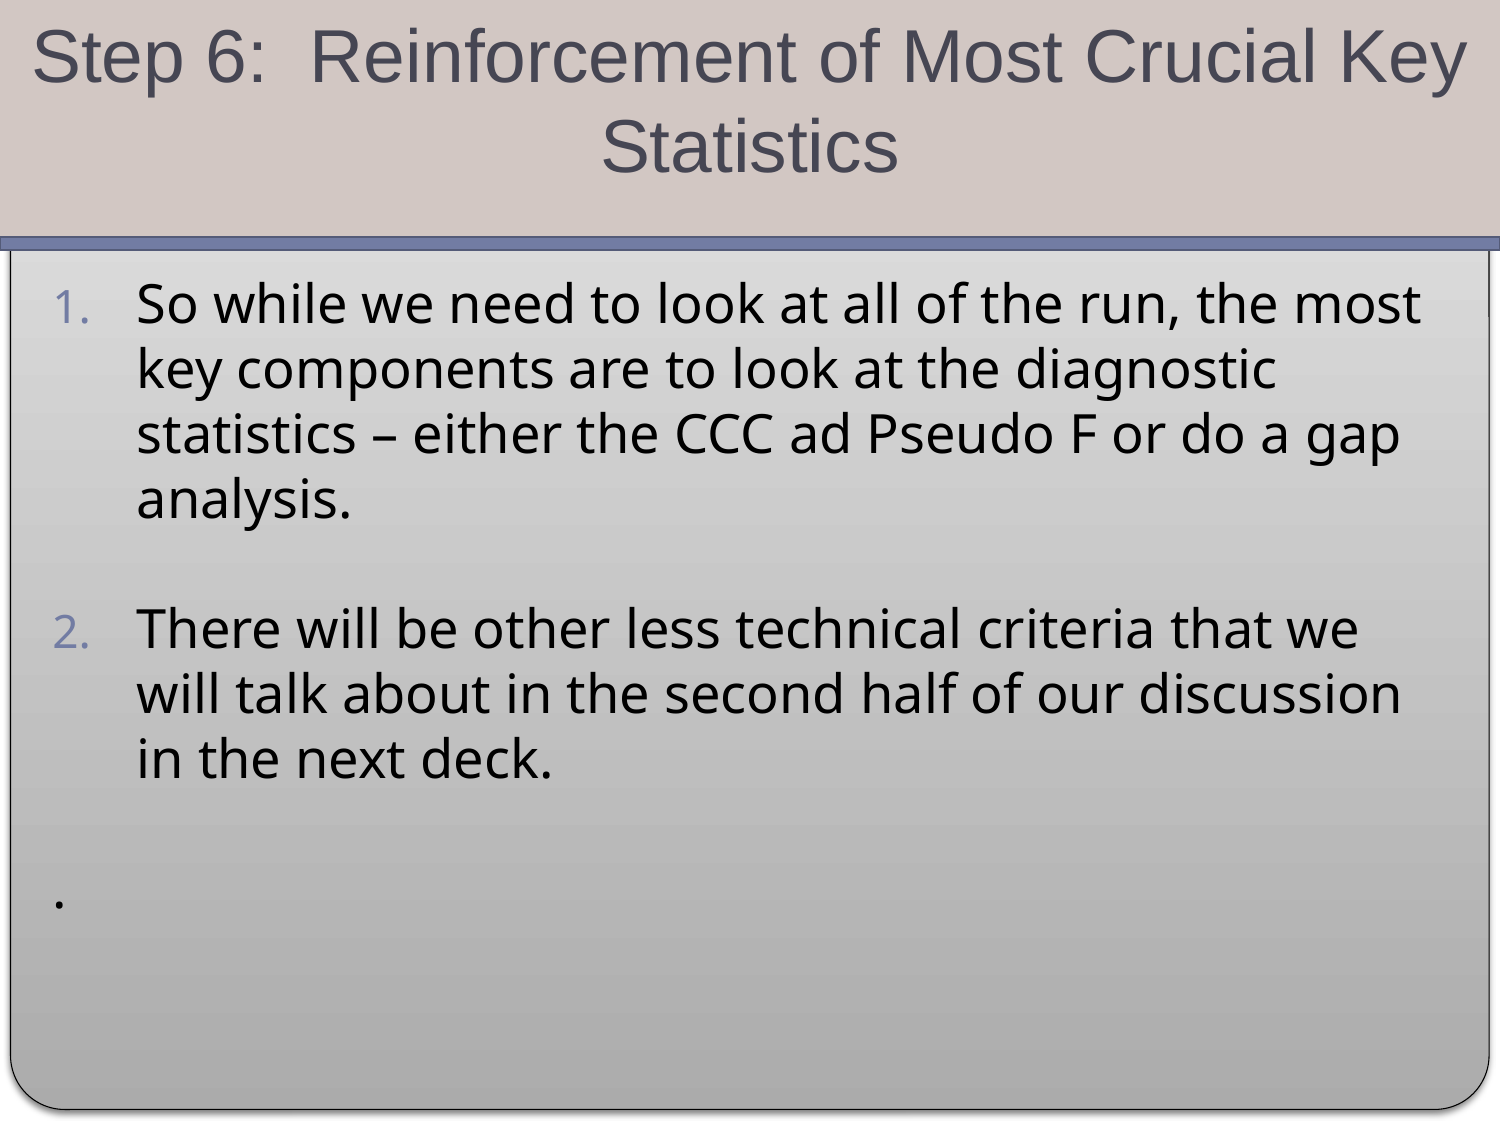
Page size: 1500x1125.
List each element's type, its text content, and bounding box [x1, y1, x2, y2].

text_box [0, 236, 1500, 251]
text_box Step 6: Reinforcement of Most Crucial Key Statistics [0, 0, 1500, 236]
list So while we need to look at all of the run, the most key components are to look at the diagnostic statistics – either the CCC ad Pseudo F or do a gap analysis. There will be other less technical criteria that we will talk about in the second half of our discussion in the next deck. . [37, 262, 1463, 1075]
